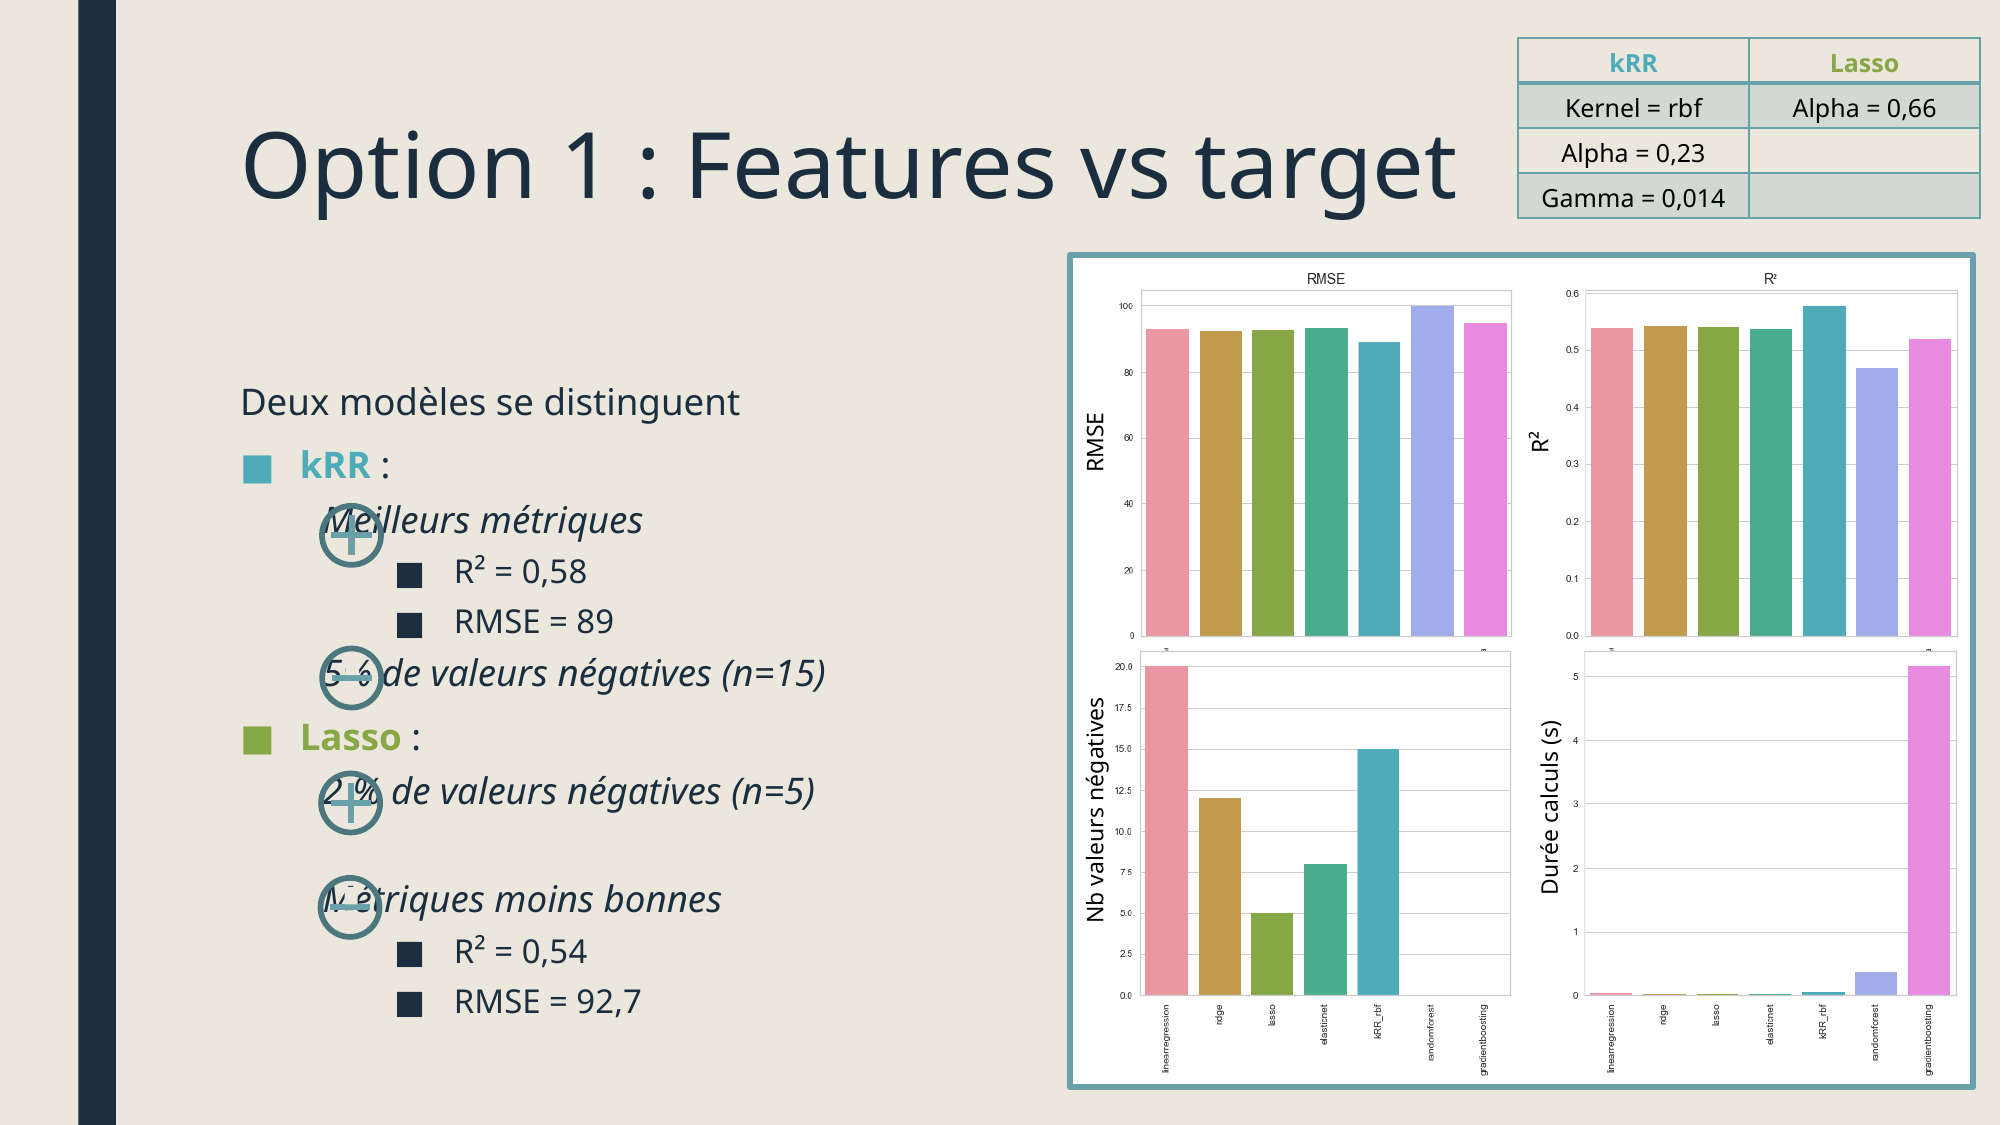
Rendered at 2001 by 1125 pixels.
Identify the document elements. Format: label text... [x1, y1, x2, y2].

text_box [1067, 252, 1976, 1090]
table_cell Alpha = 0,66 [1750, 85, 1979, 127]
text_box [322, 648, 382, 708]
table_cell Alpha = 0,23 [1519, 129, 1748, 172]
table_header Lasso [1750, 39, 1979, 81]
table_cell Kernel = rbf [1519, 85, 1748, 127]
title Option 1 : Features vs target [225, 112, 1800, 357]
picture [1094, 266, 1963, 643]
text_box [320, 877, 380, 937]
table_header kRR [1519, 39, 1748, 81]
text_box Nb valeurs négatives [1073, 645, 1116, 976]
table_cell Gamma = 0,014 [1519, 174, 1748, 217]
table_cell [1750, 174, 1979, 217]
list Deux modèles se distinguent kRR : Meilleurs métriques R² = 0,58 RMSE = 89 5% de valeurs négatives (n=15) Lasso : 2 % de valeurs négatives (n=5) Métriques moins bonnes R² = 0,54 RMSE = 92,7 [225, 375, 1058, 1035]
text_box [321, 505, 381, 565]
picture [1093, 648, 1962, 1078]
table_cell [1750, 129, 1979, 172]
text_box RMSE [1073, 386, 1094, 499]
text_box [321, 773, 381, 833]
